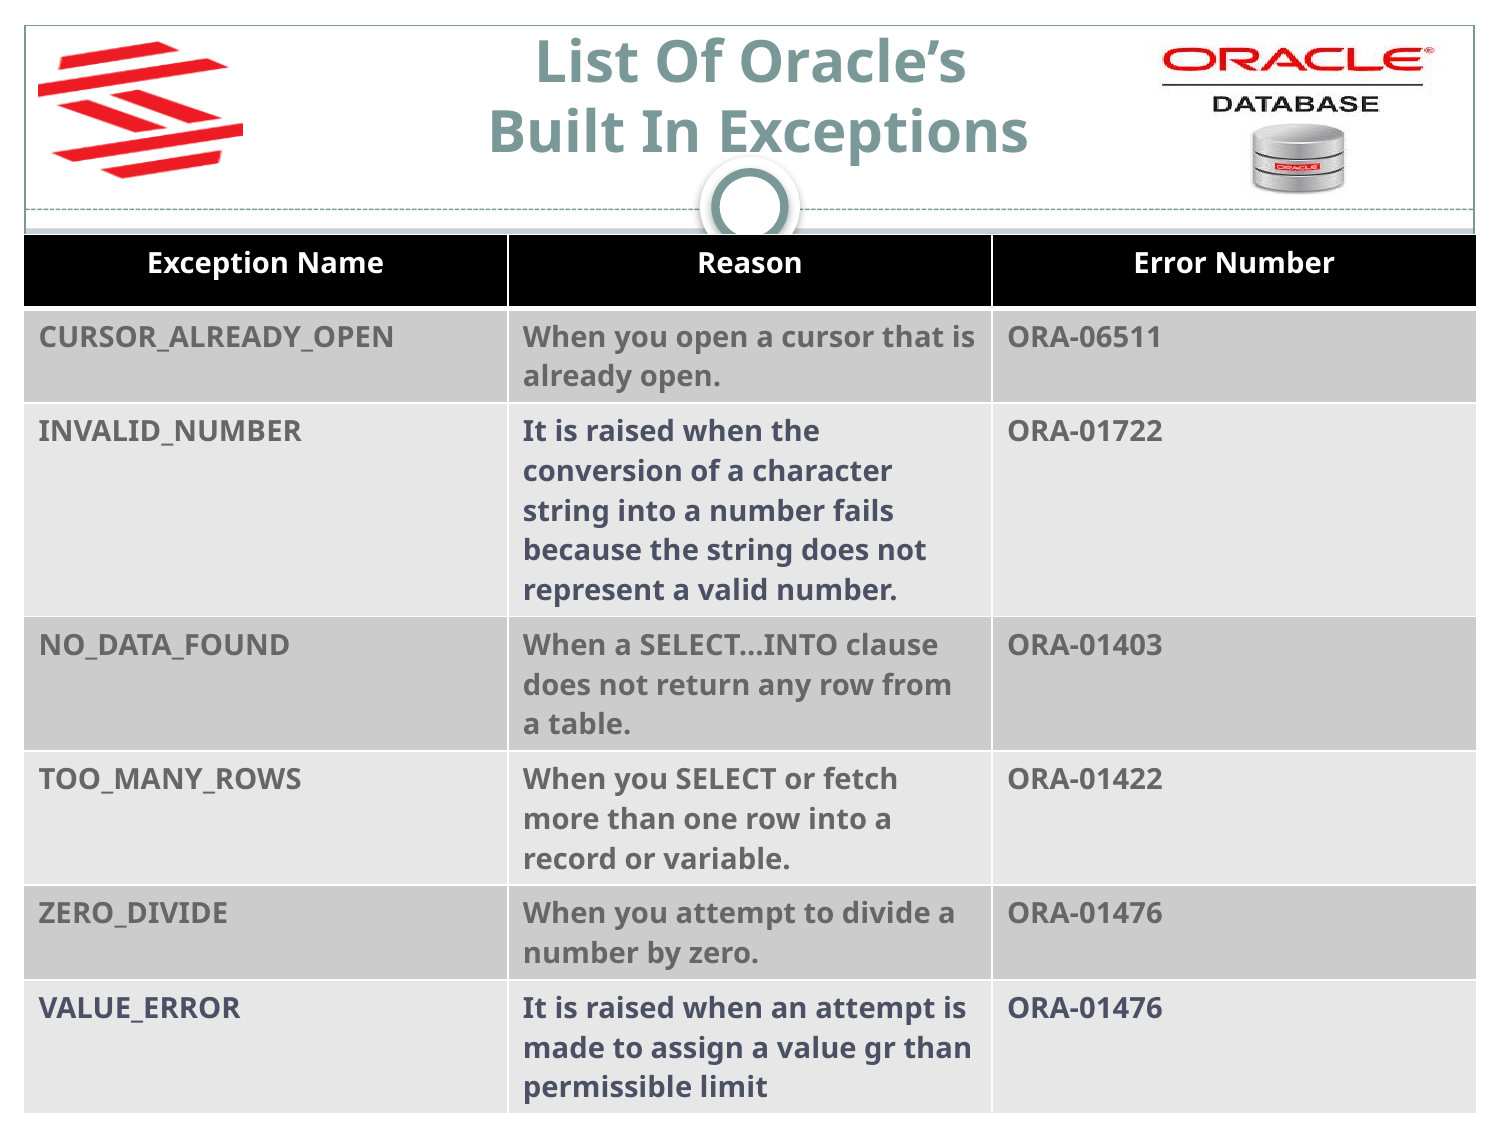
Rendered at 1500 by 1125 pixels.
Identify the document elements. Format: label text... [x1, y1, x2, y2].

table_cell VALUE_ERROR [24, 981, 507, 1113]
table_cell When you SELECT or fetch more than one row into a record or variable. [509, 752, 991, 884]
table_cell ORA-01476 [993, 981, 1476, 1113]
table_cell ZERO_DIVIDE [24, 886, 507, 979]
table_cell ORA-01476 [993, 886, 1476, 979]
table_header Reason [509, 235, 991, 306]
table_cell CURSOR_ALREADY_OPEN [24, 311, 507, 402]
table_cell When you open a cursor that is already open. [509, 311, 991, 402]
picture [37, 40, 243, 185]
picture [1148, 34, 1453, 200]
table_cell ORA-01722 [993, 404, 1476, 616]
title List Of Oracle’s Built In Exceptions [248, 46, 1141, 172]
table_header Exception Name [24, 235, 507, 306]
table_header Error Number [993, 235, 1476, 306]
table_cell It is raised when the conversion of a character string into a number fails because the string does not represent a valid number. [509, 404, 991, 616]
table_cell INVALID_NUMBER [24, 404, 507, 616]
table_cell ORA-06511 [993, 311, 1476, 402]
table_cell When a SELECT...INTO clause does not return any row from a table. [509, 617, 991, 750]
table_cell ORA-01422 [993, 752, 1476, 884]
table_cell NO_DATA_FOUND [24, 617, 507, 750]
table_cell It is raised when an attempt is made to assign a value gr than permissible limit [509, 981, 991, 1113]
table_cell When you attempt to divide a number by zero. [509, 886, 991, 979]
table_cell TOO_MANY_ROWS [24, 752, 507, 884]
table_cell ORA-01403 [993, 617, 1476, 750]
